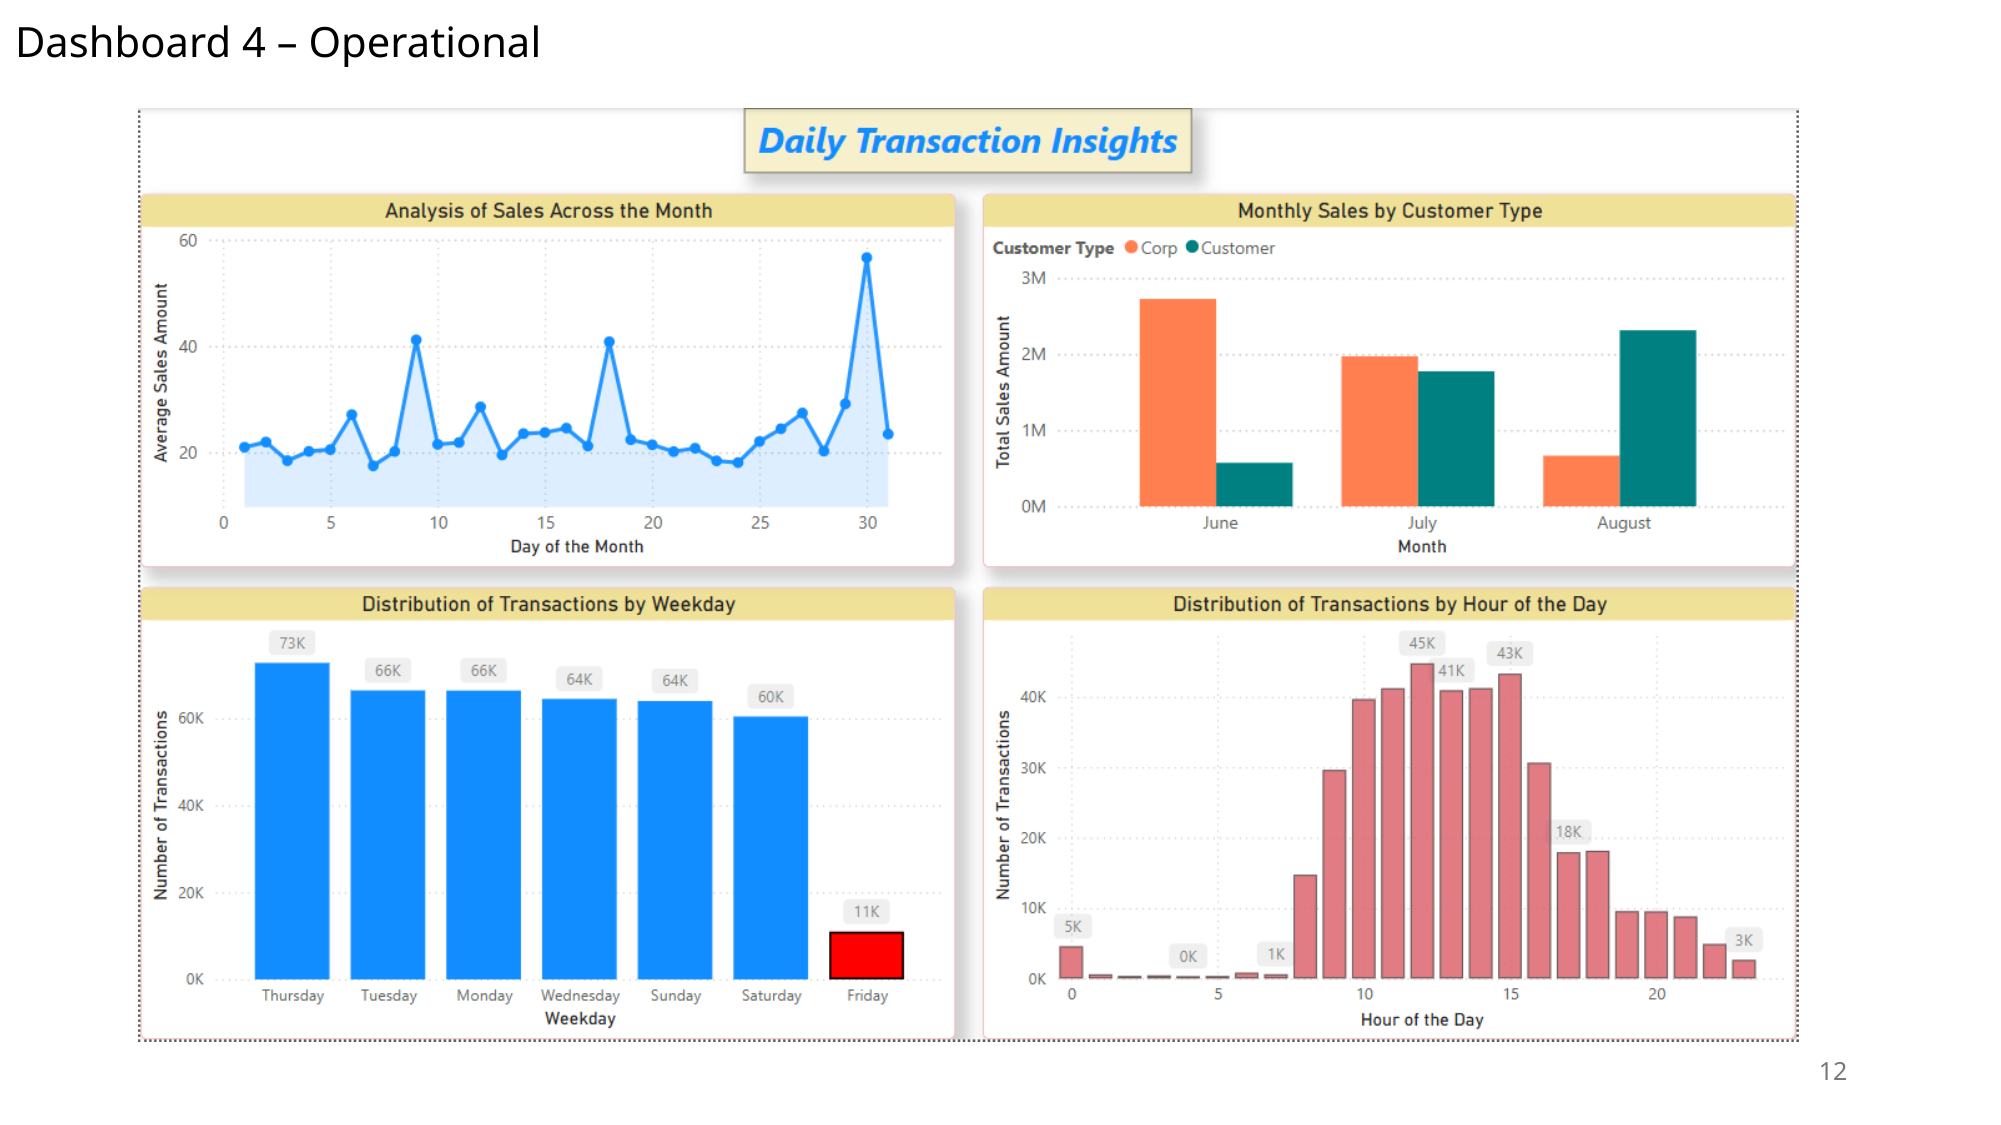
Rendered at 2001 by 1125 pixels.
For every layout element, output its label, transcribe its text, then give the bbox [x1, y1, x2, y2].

title Dashboard 4 – Operational [0, 0, 1725, 88]
slide_number 12 [1412, 1042, 1863, 1103]
picture [138, 108, 1800, 1042]
